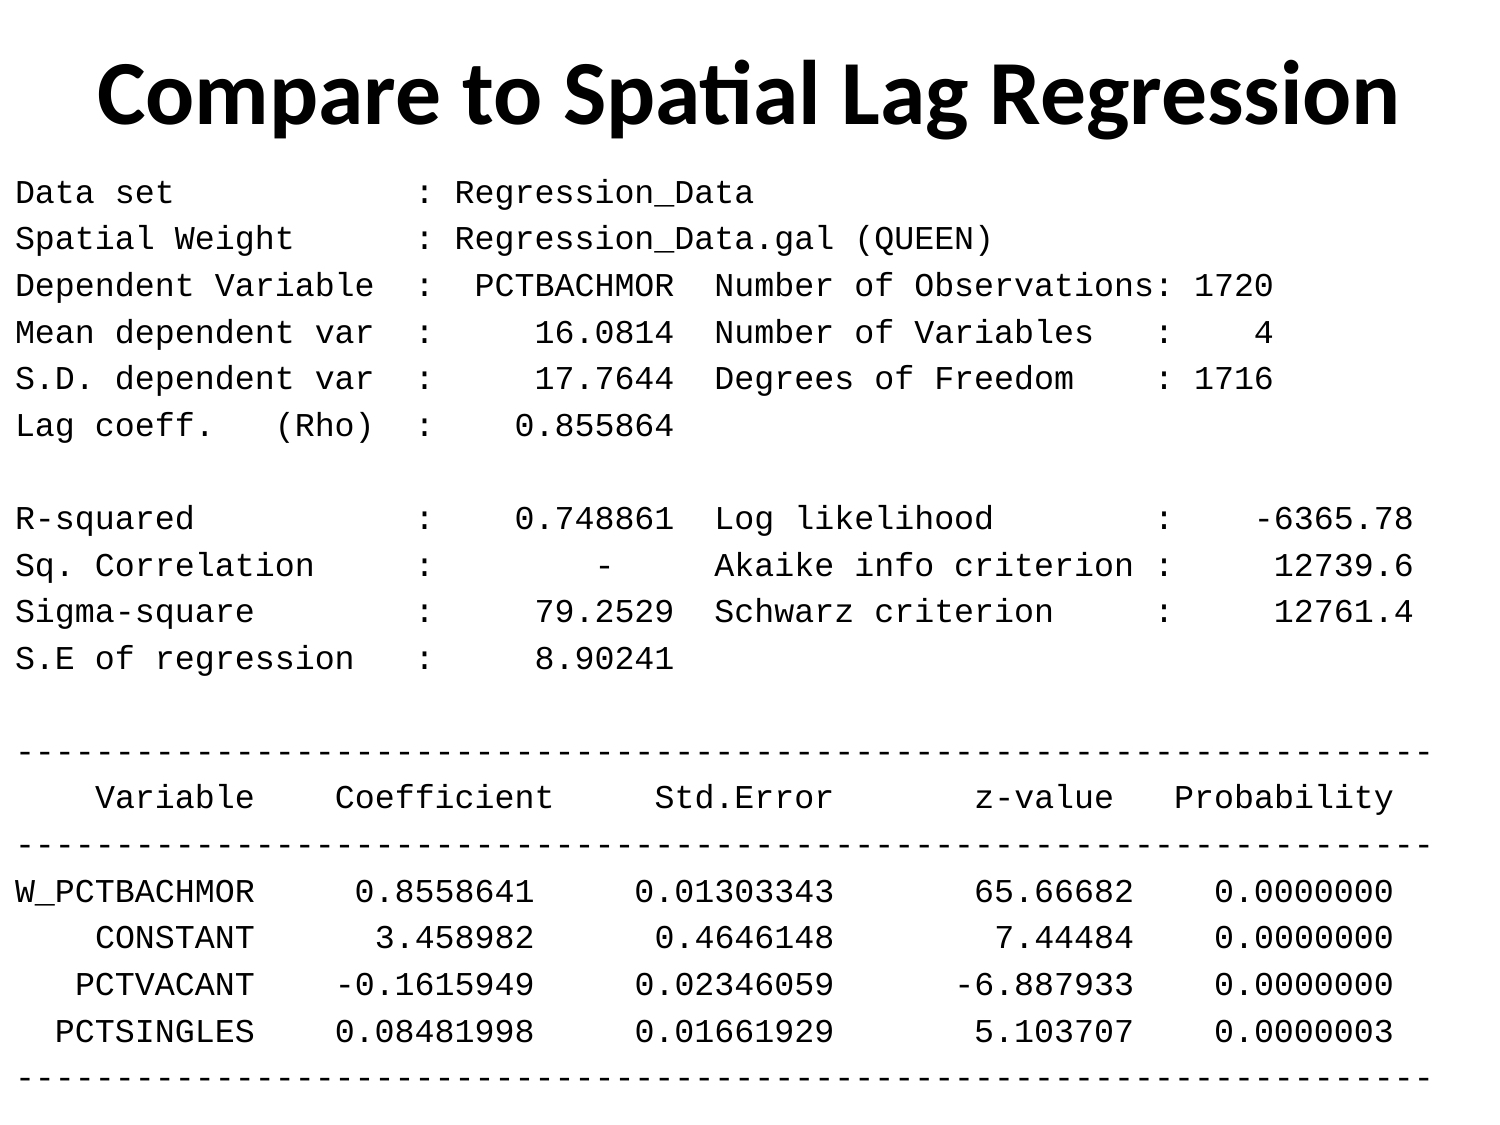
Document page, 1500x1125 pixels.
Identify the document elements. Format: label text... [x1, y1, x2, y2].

list Data set : Regression_Data Spatial Weight : Regression_Data.gal (QUEEN) Dependent Variable : PCTBACHMOR Number of Observations: 1720 Mean dependent var : 16.0814 Number of Variables : 4 S.D. dependent var : 17.7644 Degrees of Freedom : 1716 Lag coeff. (Rho) : 0.855864 R-squared : 0.748861 Log likelihood : -6365.78 Sq. Correlation : - Akaike info criterion : 12739.6 Sigma-square : 79.2529 Schwarz criterion : 12761.4 S.E of regression : 8.90241 ----------------------------------------------------------------------- Variable Coefficient Std.Error z-value Probability ----------------------------------------------------------------------- W_PCTBACHMOR 0.8558641 0.01303343 65.66682 0.0000000 CONSTANT 3.458982 0.4646148 7.44484 0.0000000 PCTVACANT -0.1615949 0.02346059 -6.887933 0.0000000 PCTSINGLES 0.08481998 0.01661929 5.103707 0.0000003 ----------------------------------------------------------------------- [0, 162, 1500, 1125]
title Compare to Spatial Lag Regression [75, 24, 1425, 150]
